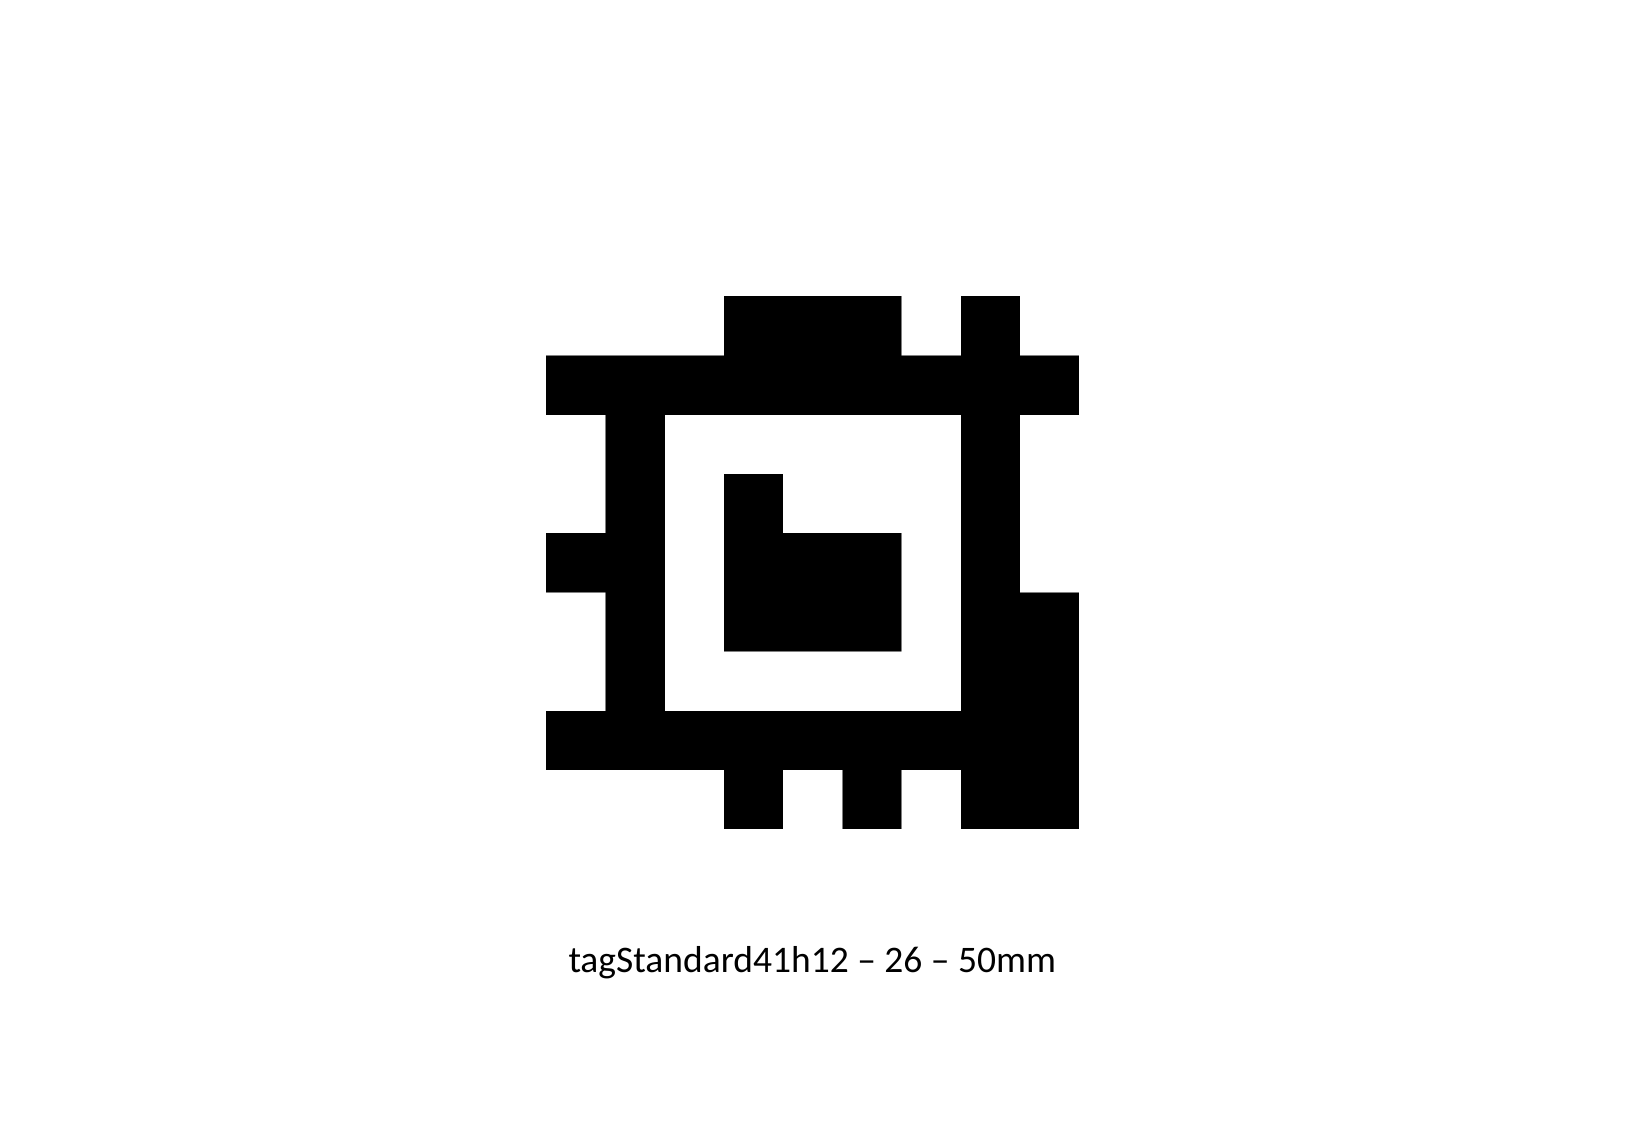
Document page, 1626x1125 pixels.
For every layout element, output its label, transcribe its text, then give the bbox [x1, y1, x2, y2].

picture [546, 296, 1079, 829]
text_box tagStandard41h12 – 26 – 50mm [476, 927, 1149, 988]
